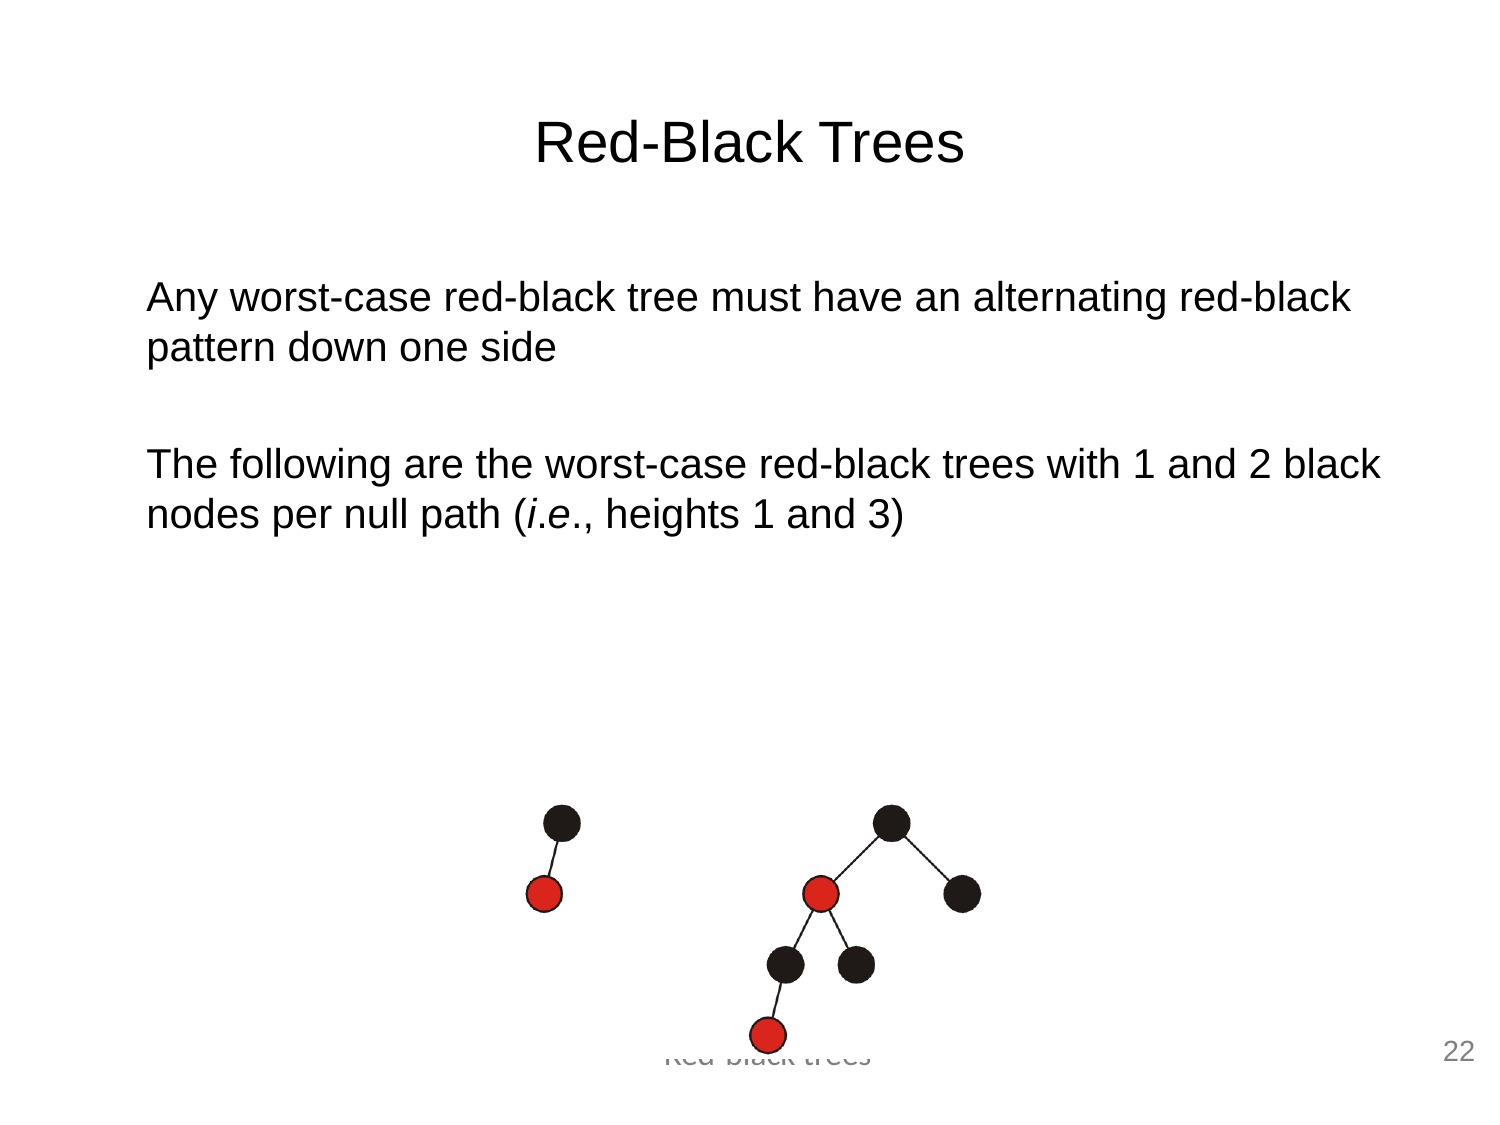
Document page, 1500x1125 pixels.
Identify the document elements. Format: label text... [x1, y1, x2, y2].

title Red-Black Trees [74, 44, 1426, 233]
list Any worst-case red-black tree must have an alternating red-black pattern down one side The following are the worst-case red-black trees with 1 and 2 black nodes per null path (i.e., heights 1 and 3) [74, 262, 1426, 1006]
picture [513, 798, 987, 1059]
